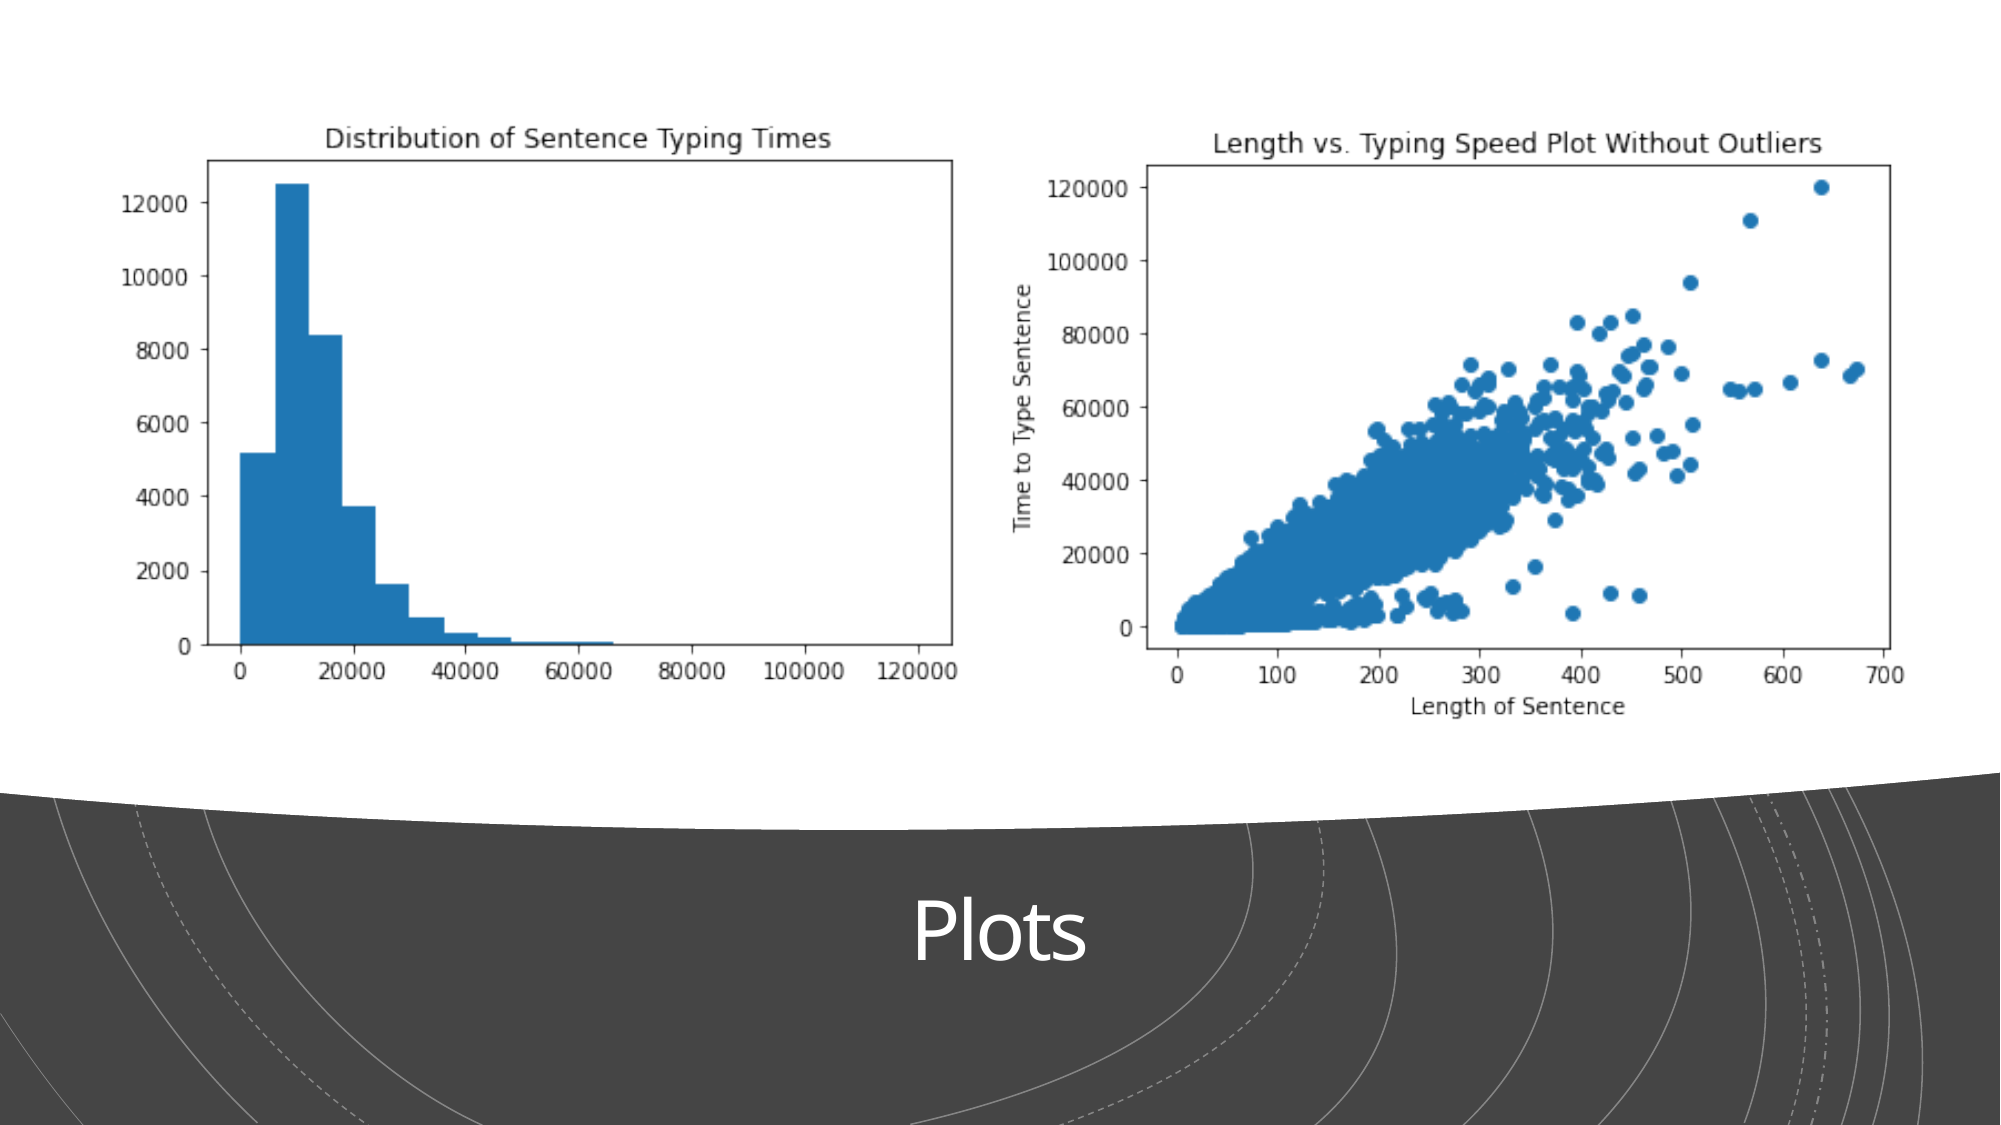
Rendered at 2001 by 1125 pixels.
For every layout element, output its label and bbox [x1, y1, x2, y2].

text_box [0, 0, 2000, 1125]
list [104, 110, 975, 698]
picture [1000, 116, 1921, 733]
